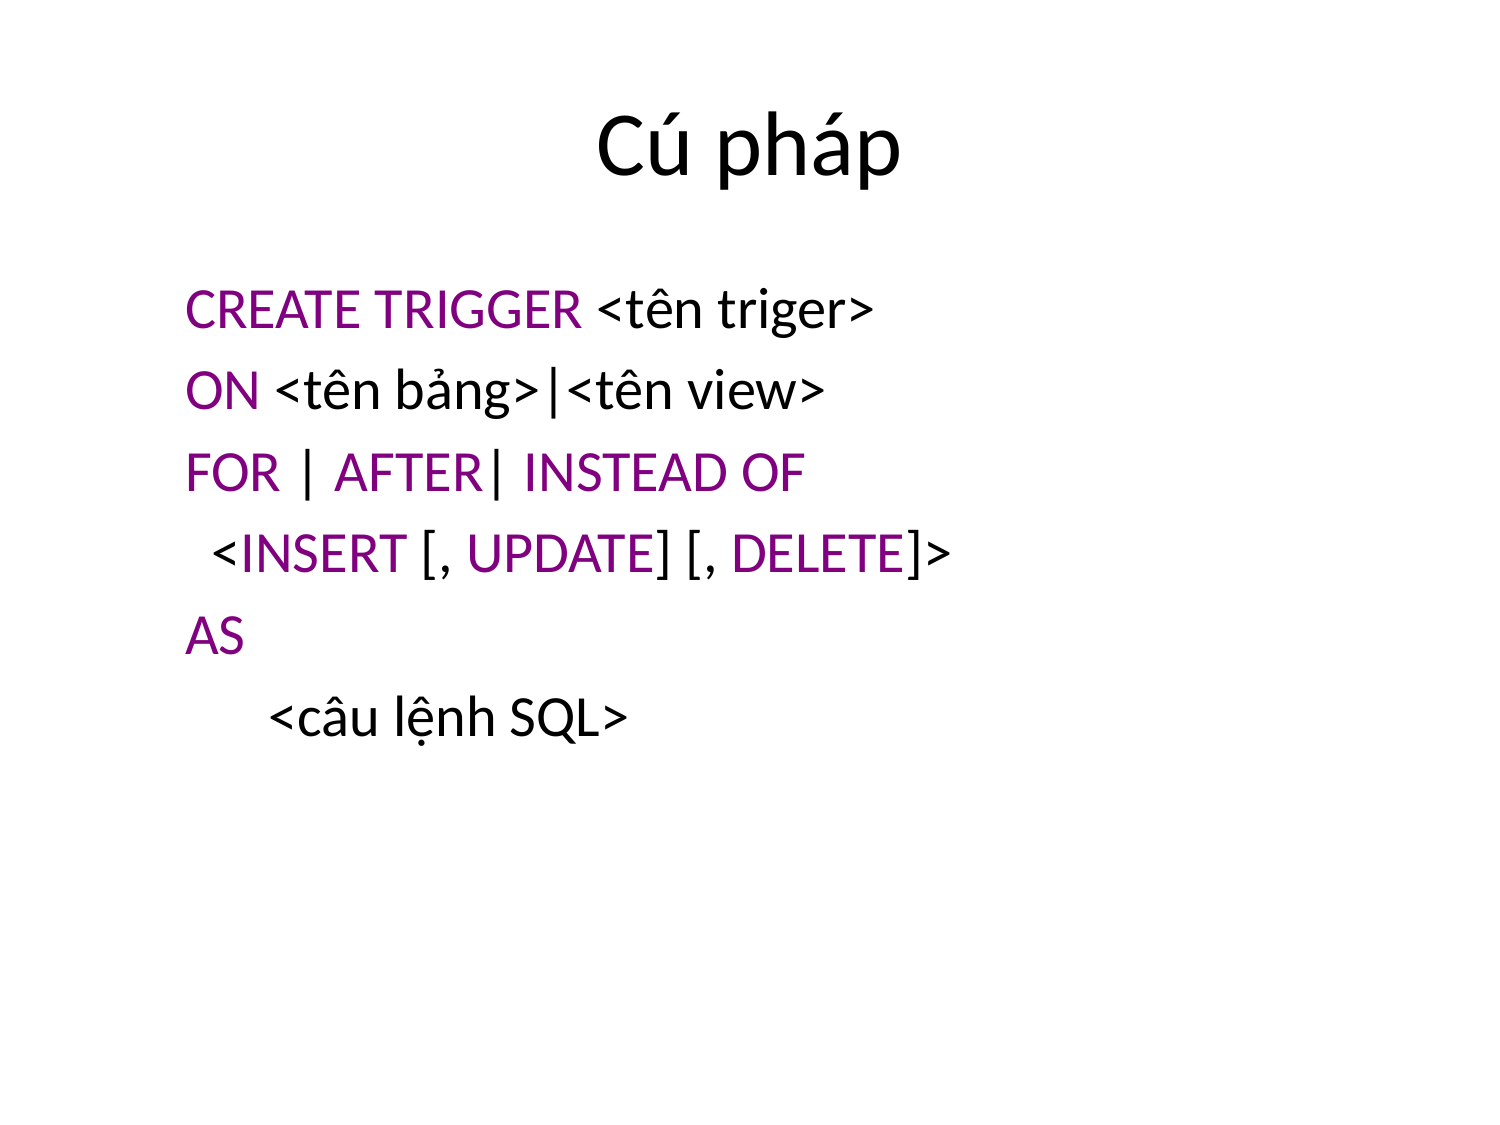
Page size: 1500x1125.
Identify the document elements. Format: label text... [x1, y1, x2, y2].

list CREATE TRIGGER <tên triger> ON <tên bảng>|<tên view> FOR | AFTER| INSTEAD OF <INSERT [, UPDATE] [, DELETE]> AS <câu lệnh SQL> [75, 262, 1425, 1005]
title Cú pháp [75, 45, 1425, 233]
